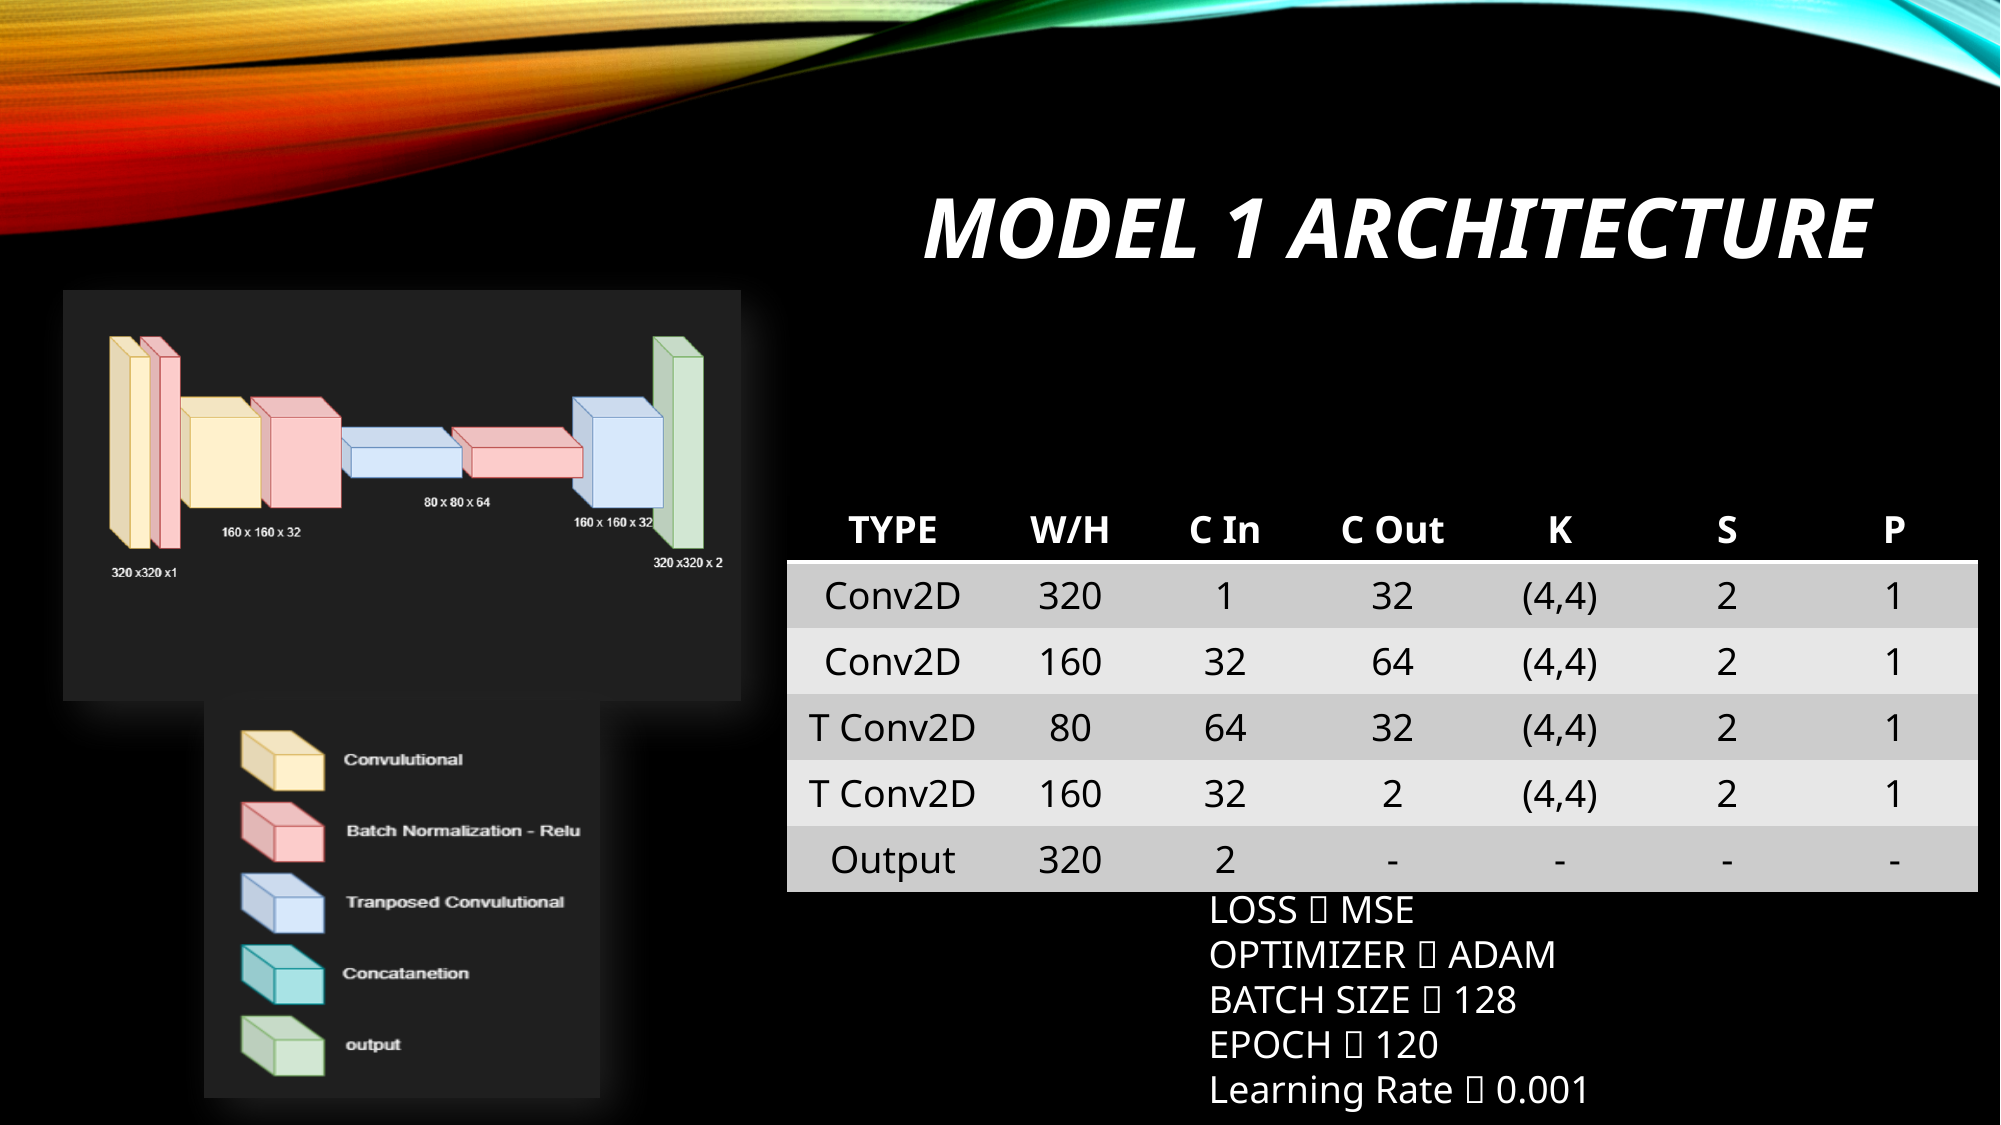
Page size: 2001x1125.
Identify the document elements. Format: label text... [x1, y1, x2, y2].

table_cell 1 [1811, 564, 1978, 628]
table_cell 32 [1142, 760, 1309, 826]
table_cell 32 [1309, 694, 1476, 760]
table_header TYPE [787, 496, 999, 560]
table_header C Out [1309, 496, 1476, 560]
table_cell 320 [999, 564, 1142, 628]
table_cell - [1476, 826, 1644, 878]
table_cell - [1309, 826, 1476, 878]
table_cell 2 [1644, 628, 1811, 694]
table_cell 80 [999, 694, 1142, 760]
table_header C In [1142, 496, 1309, 560]
table_cell 64 [1309, 628, 1476, 694]
table_cell 160 [999, 760, 1142, 826]
table_cell 1 [1811, 628, 1978, 694]
table_cell (4,4) [1476, 760, 1644, 826]
text_box LOSS  MSE OPTIMIZER  ADAM BATCH SIZE  128 EPOCH  120 Learning Rate  0.001 [1193, 878, 1647, 1119]
picture [204, 700, 600, 1098]
table_cell 1 [1811, 694, 1978, 760]
table_header S [1644, 496, 1811, 560]
table_cell - [1811, 826, 1978, 892]
table_cell (4,4) [1476, 564, 1644, 628]
table_cell (4,4) [1476, 694, 1644, 760]
table_cell 160 [999, 628, 1142, 694]
table_cell 320 [999, 826, 1142, 892]
table_cell 2 [1644, 694, 1811, 760]
table_cell Conv2D [787, 628, 999, 694]
table_cell 32 [1309, 564, 1476, 628]
table_cell 32 [1142, 628, 1309, 694]
table_cell 2 [1644, 564, 1811, 628]
table_cell T Conv2D [787, 760, 999, 826]
table_cell (4,4) [1476, 628, 1644, 694]
table_cell 1 [1811, 760, 1978, 826]
table_cell 1 [1142, 564, 1309, 628]
table_cell 2 [1309, 760, 1476, 826]
table_cell 2 [1142, 826, 1309, 892]
table_header P [1811, 496, 1978, 560]
table_cell 64 [1142, 694, 1309, 760]
table_header K [1476, 496, 1644, 560]
table_cell Conv2D [787, 564, 999, 628]
title Model 1 archıtecture [474, 125, 1888, 338]
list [62, 290, 741, 702]
picture [0, 0, 2000, 237]
table_cell - [1644, 826, 1811, 892]
table_header W/H [999, 496, 1142, 560]
table_cell T Conv2D [787, 694, 999, 760]
table_cell Output [787, 826, 999, 892]
table_cell 2 [1644, 760, 1811, 826]
